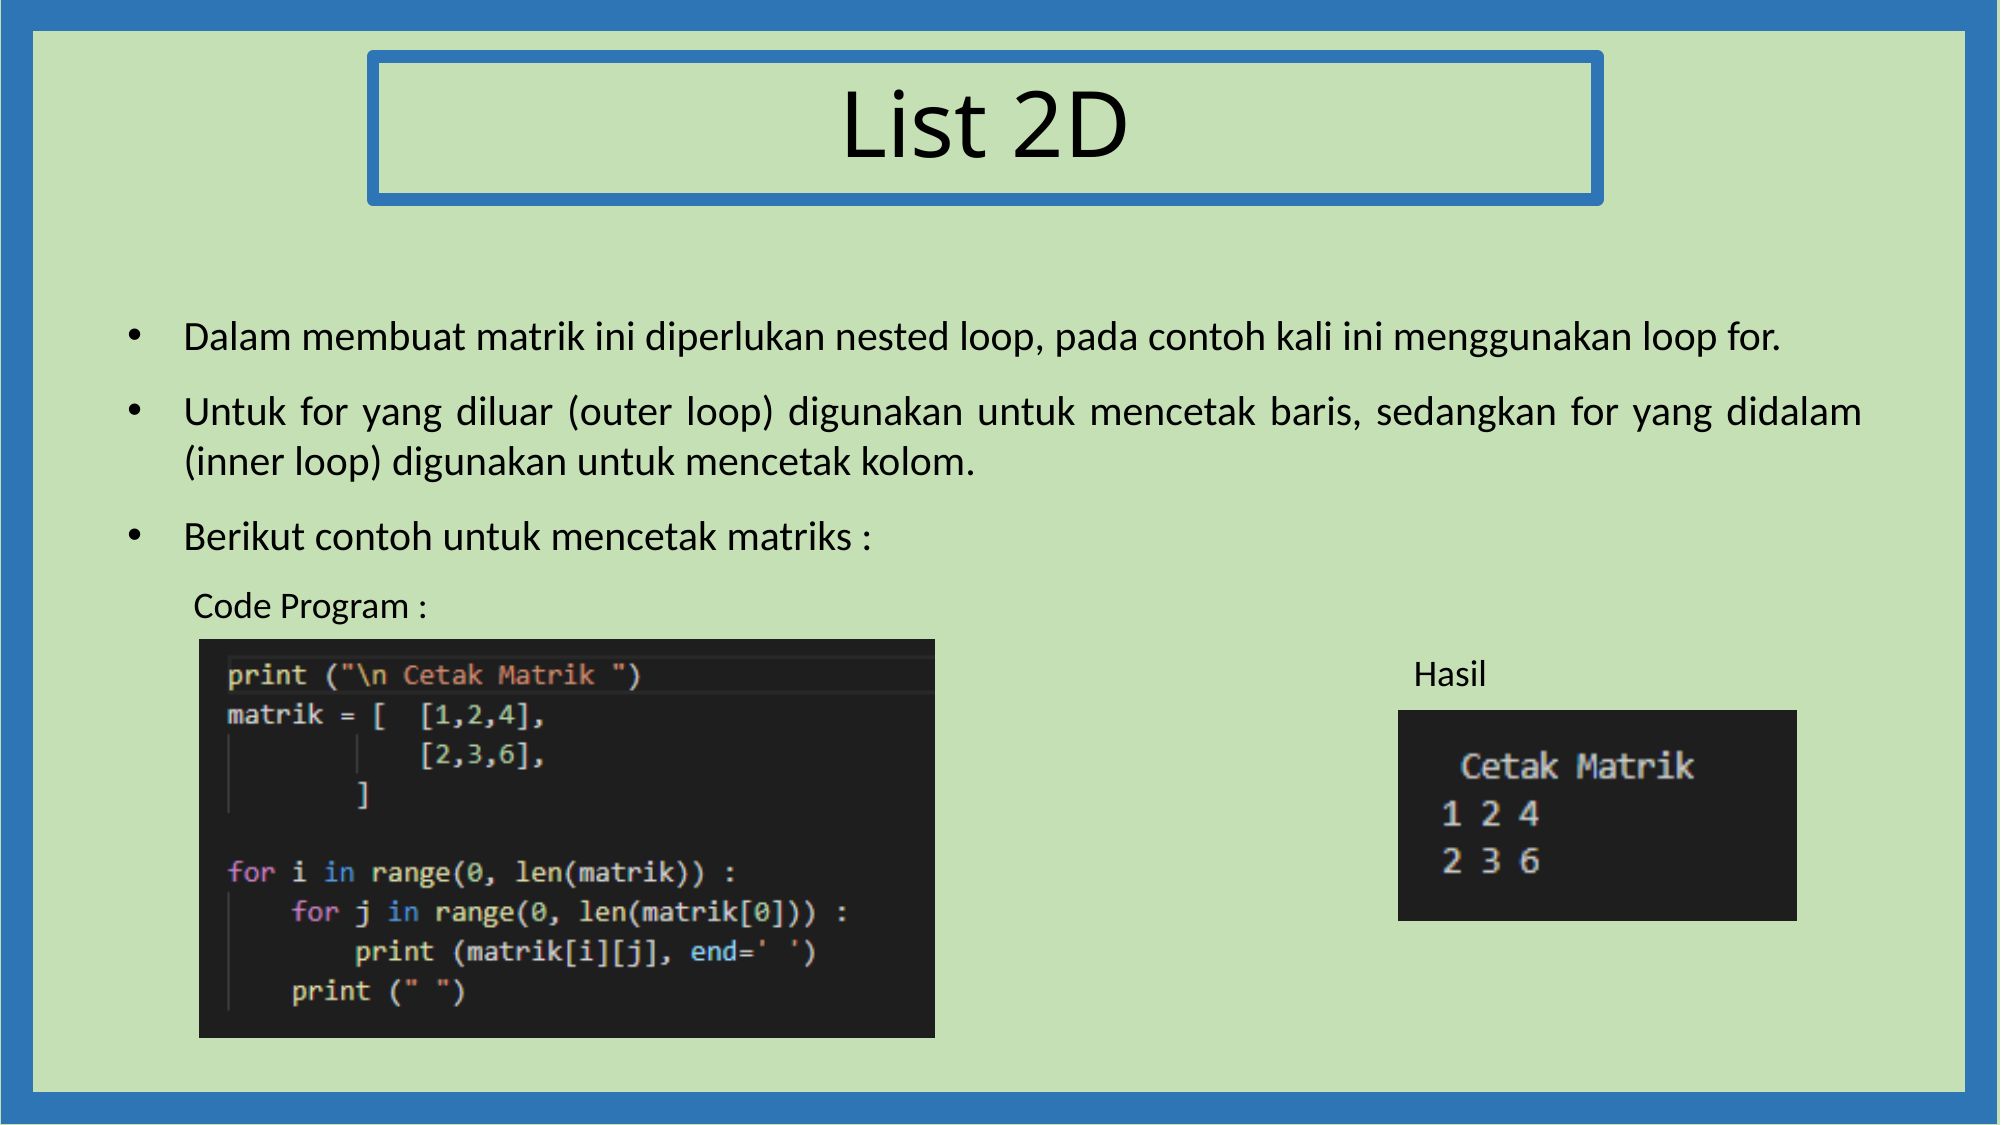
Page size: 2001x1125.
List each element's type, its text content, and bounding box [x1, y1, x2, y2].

text_box Hasil [1399, 641, 1502, 702]
text_box Code Program : [178, 574, 444, 634]
text_box Dalam membuat matrik ini diperlukan nested loop, pada contoh kali ini menggunakan loop for. Untuk for yang diluar (outer loop) digunakan untuk mencetak baris, sedangkan for yang didalam (inner loop) digunakan untuk mencetak kolom. Berikut contoh untuk mencetak matriks : [112, 301, 1879, 567]
text_box [16, 15, 1982, 1109]
picture [199, 639, 935, 1038]
picture [1398, 710, 1797, 921]
